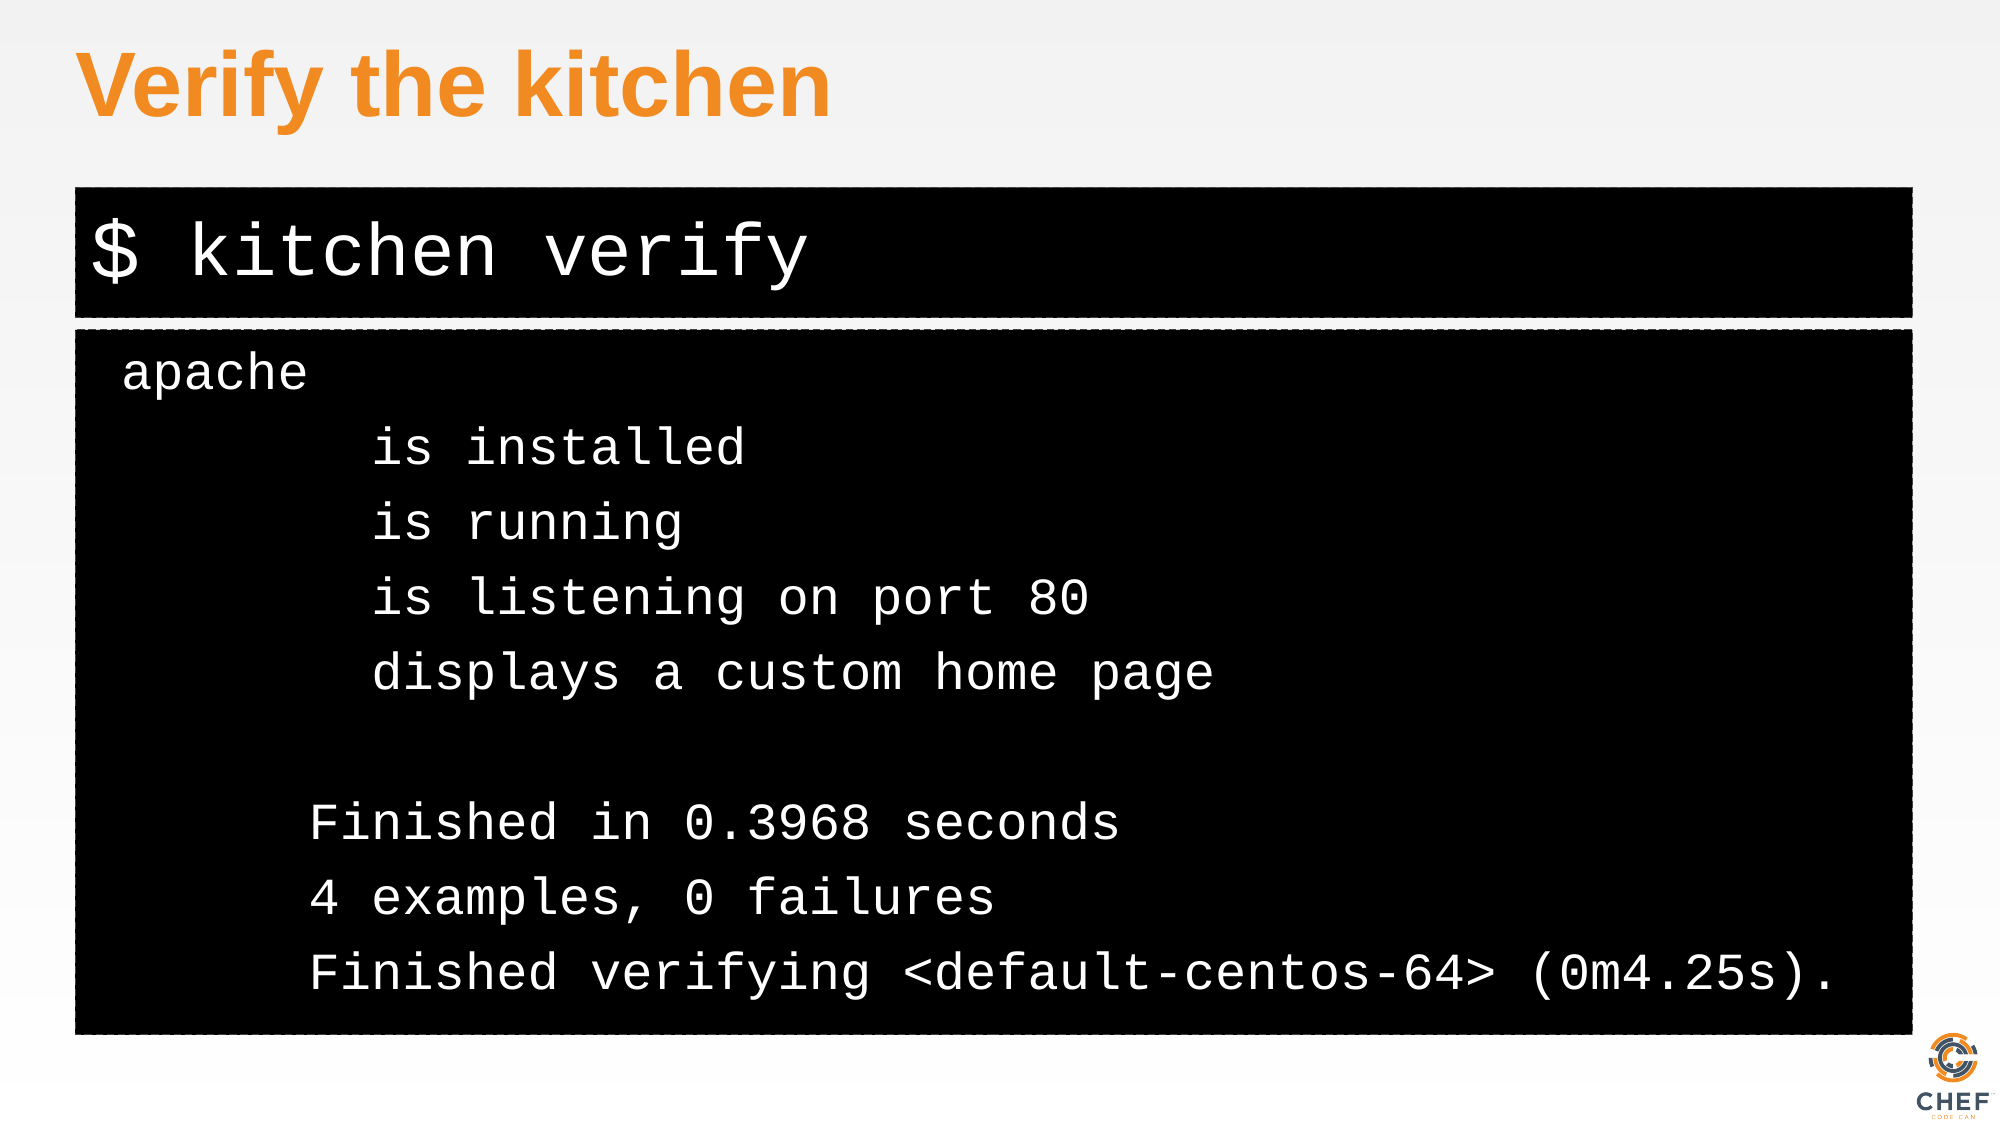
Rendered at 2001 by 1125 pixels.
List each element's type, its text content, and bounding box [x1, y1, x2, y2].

list kitchen verify [172, 201, 1908, 291]
picture [1911, 1027, 2000, 1125]
list apache is installed is running is listening on port 80 displays a custom home page Finished in 0.3968 seconds 4 examples, 0 failures Finished verifying <default-centos-64> (0m4.25s). [75, 329, 1913, 1035]
title Verify the kitchen [75, 37, 1913, 140]
